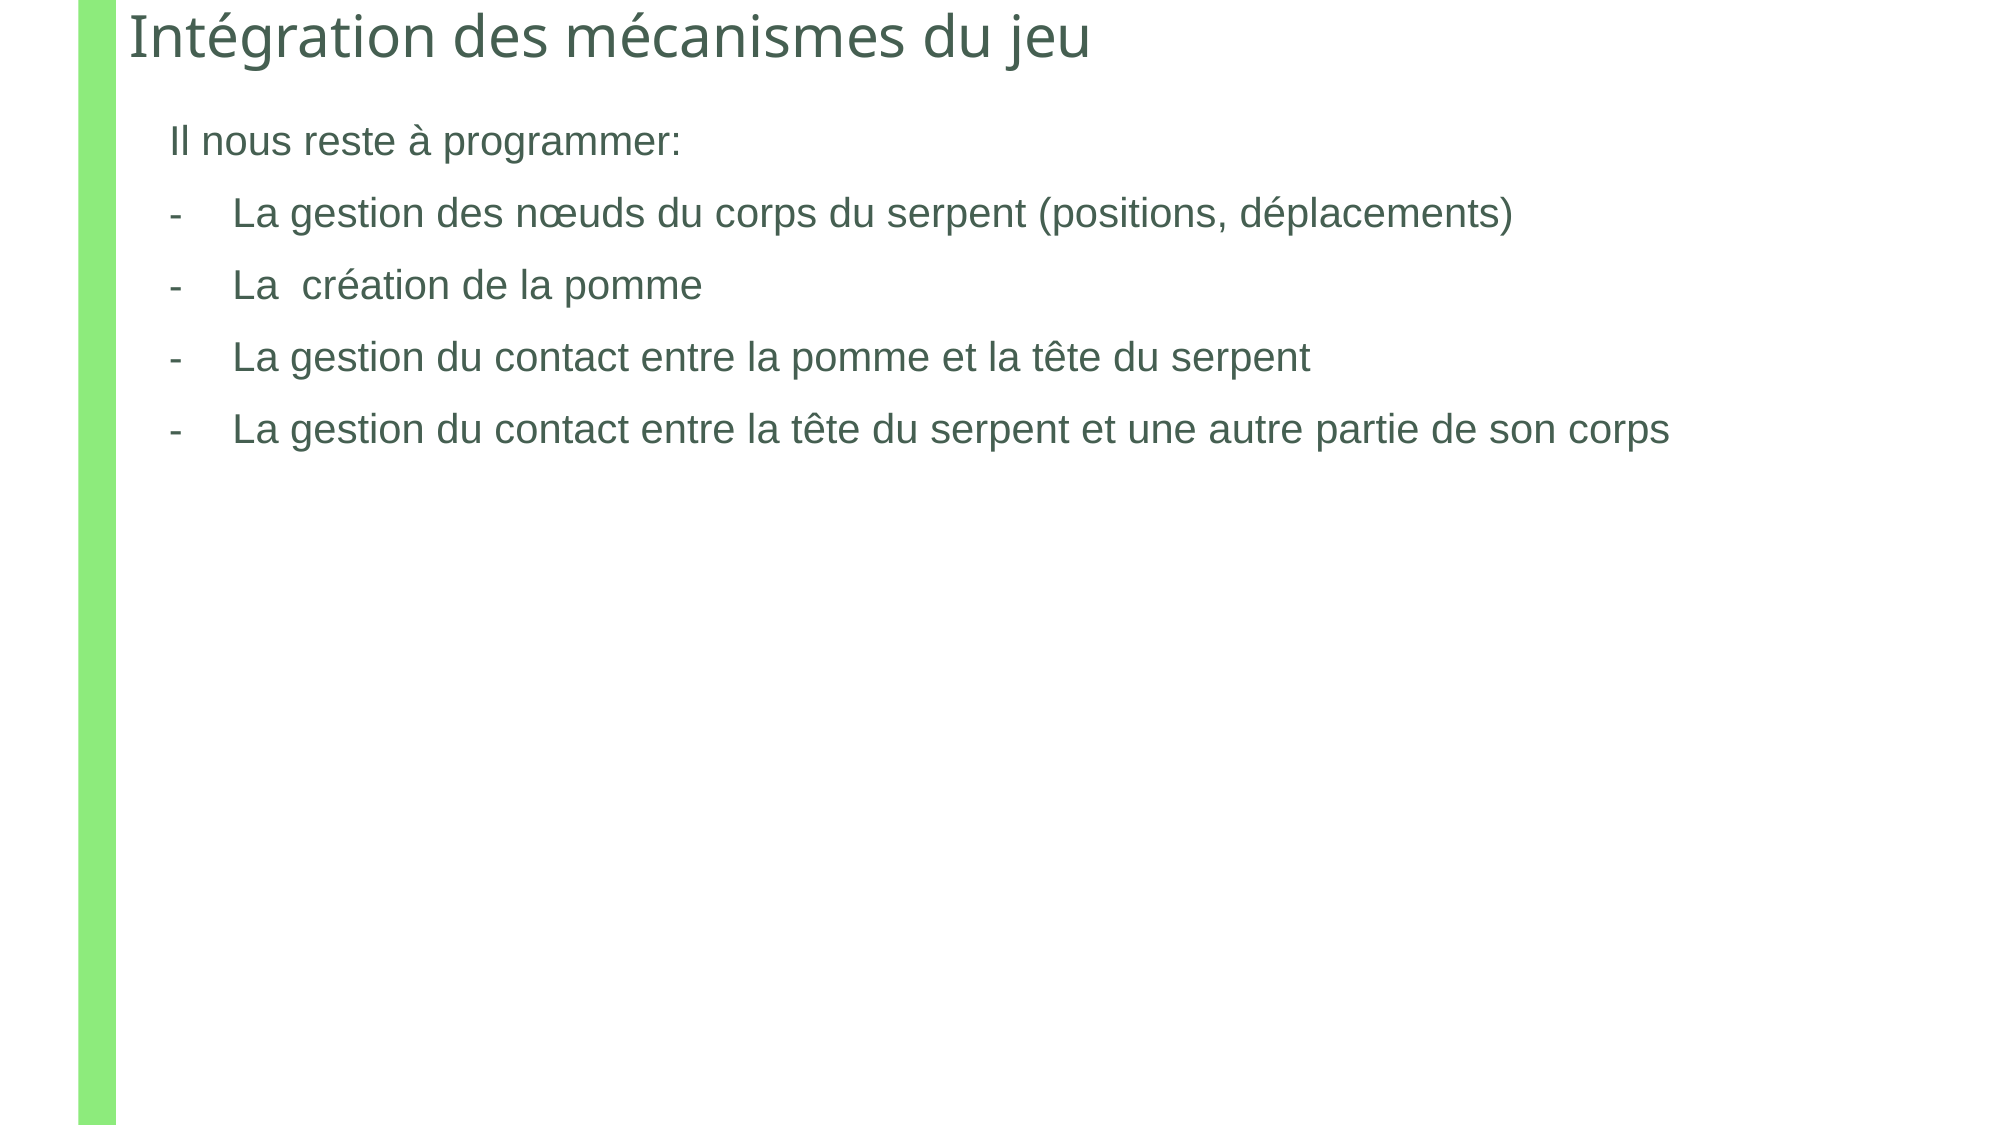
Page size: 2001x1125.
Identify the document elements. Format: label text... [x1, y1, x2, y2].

title Intégration des mécanismes du jeu [114, 0, 2000, 107]
list Il nous reste à programmer: La gestion des nœuds du corps du serpent (positions, déplacements) La création de la pomme La gestion du contact entre la pomme et la tête du serpent La gestion du contact entre la tête du serpent et une autre partie de son corps [154, 110, 2000, 1125]
